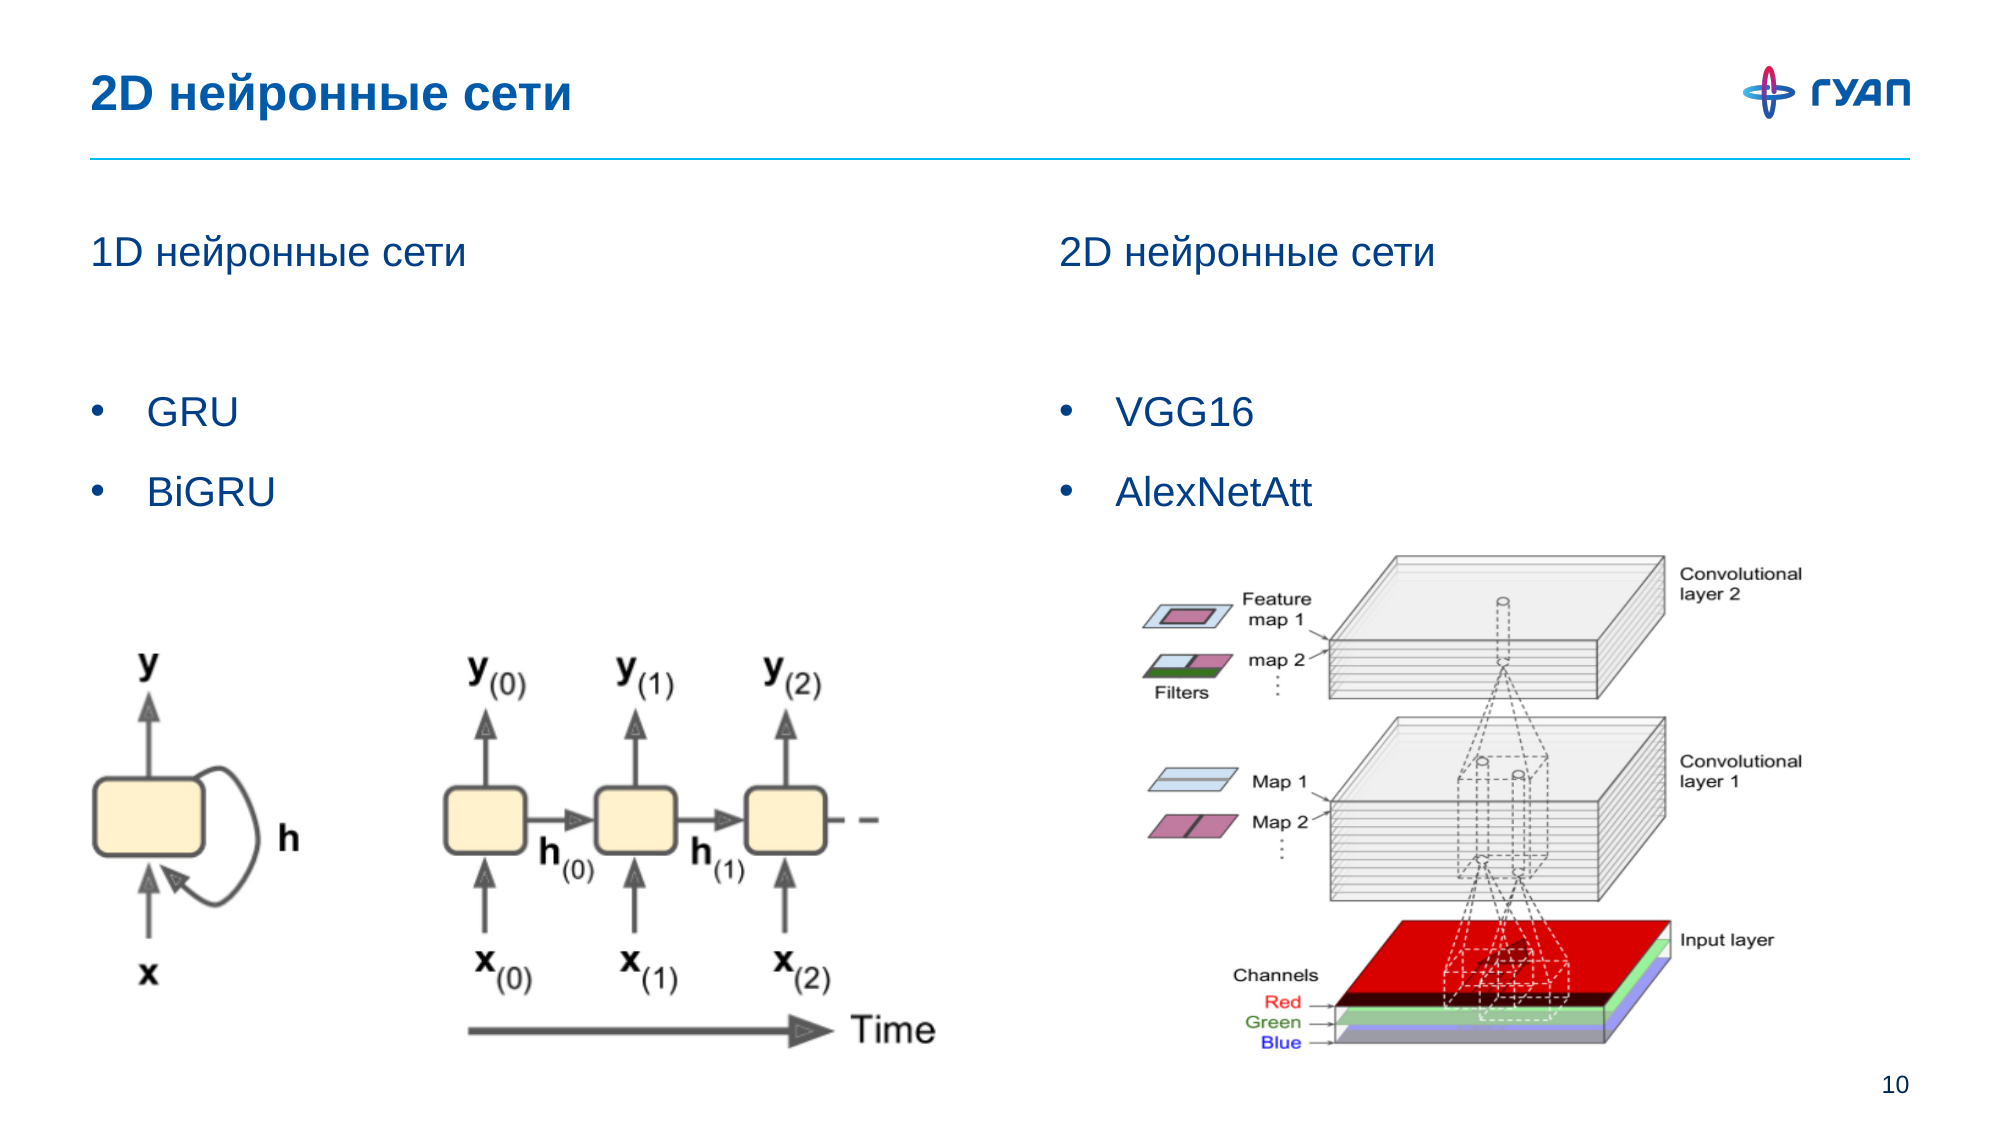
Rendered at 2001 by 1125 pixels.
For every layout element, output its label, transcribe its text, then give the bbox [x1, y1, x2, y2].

list 2D нейронные сети VGG16 AlexNetAtt [1059, 220, 1910, 563]
picture [1743, 66, 1910, 119]
picture [75, 643, 956, 1059]
picture [1120, 545, 1849, 1059]
title 2D нейронные сети [90, 66, 1667, 122]
list 1D нейронные сети GRU BiGRU [90, 220, 941, 563]
